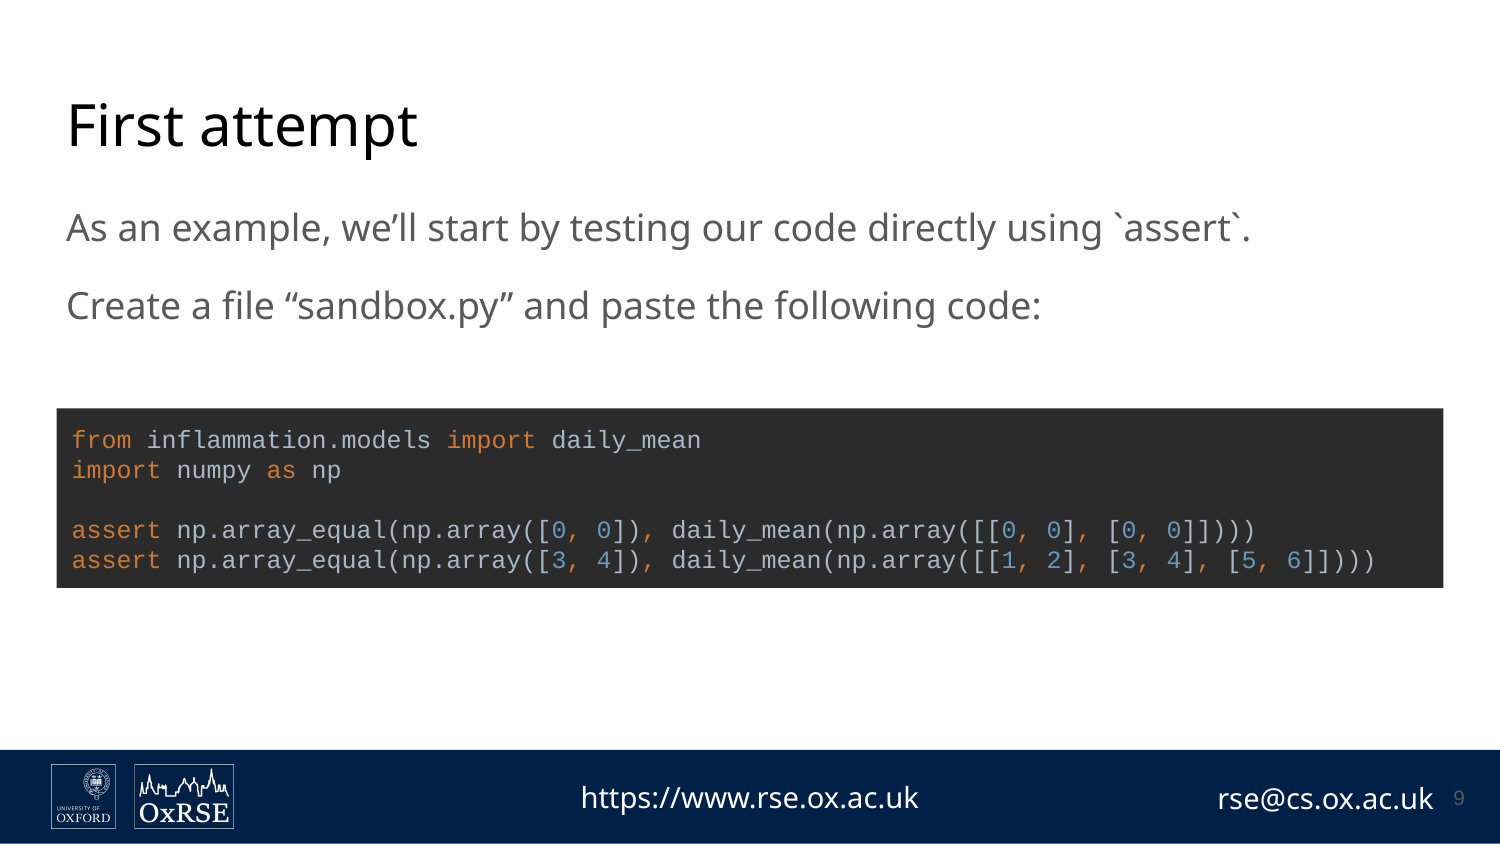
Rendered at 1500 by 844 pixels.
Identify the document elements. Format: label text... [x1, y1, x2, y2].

title First attempt [51, 72, 1449, 167]
picture [51, 764, 234, 829]
text_box from inflammation.models import daily_mean import numpy as np assert np.array_equal(np.array([0, 0]), daily_mean(np.array([[0, 0], [0, 0]]))) assert np.array_equal(np.array([3, 4]), daily_mean(np.array([[1, 2], [3, 4], [5, 6]]))) [56, 408, 1444, 588]
list As an example, we’ll start by testing our code directly using `assert`. Create a file “sandbox.py” and paste the following code: [51, 189, 1449, 750]
slide_number ‹#› [1389, 764, 1480, 830]
